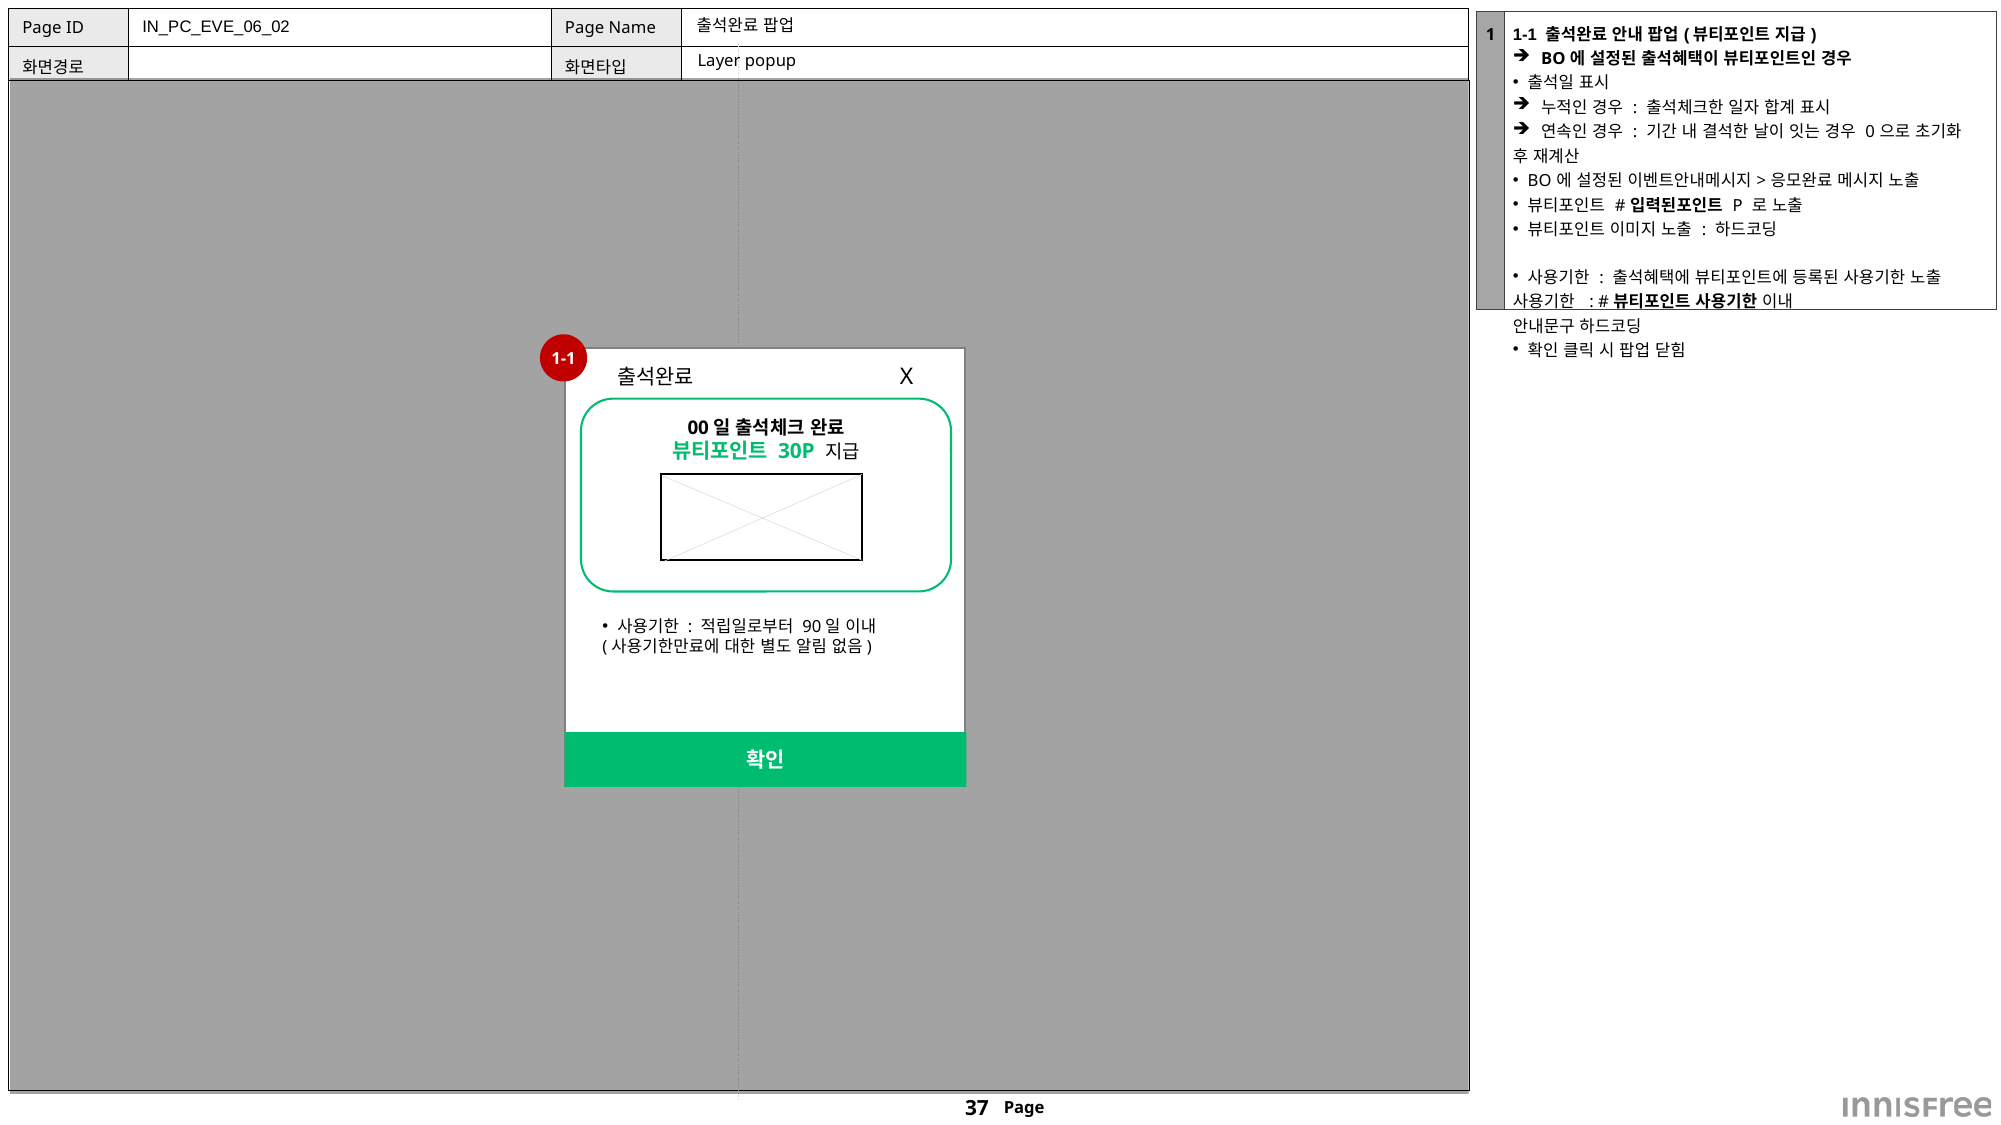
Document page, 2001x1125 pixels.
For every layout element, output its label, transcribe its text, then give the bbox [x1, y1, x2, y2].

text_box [661, 474, 862, 562]
title 출석완료 팝업 [681, 8, 1467, 44]
text_box 사용기한 : 적립일로부터 90일 이내 (사용기한만료에 대한 별도 알림 없음) [587, 608, 892, 664]
text_box 확인 [564, 731, 967, 788]
text_box [9, 77, 1470, 1095]
table_header 1-1 출석완료 안내 팝업(뷰티포인트 지급) BO에 설정된 출석혜택이 뷰티포인트인 경우 출석일 표시 누적인 경우 : 출석체크한 일자 합계 표시 연속인 경우 : 기간 내 결석한 날이 잇는 경우 0으로 초기화 후 재계산 BO에 설정된 이벤트안내메시지>응모완료 메시지 노출 뷰티포인트 #입력된포인트 P 로 노출 뷰티포인트 이미지 노출 : 하드코딩 사용기한 : 출석혜택에 뷰티포인트에 등록된 사용기한 노출 사용기한 : #뷰티포인트 사용기한 이내 안내문구 하드코딩 확인 클릭 시 팝업 닫힘 [1505, 12, 1996, 309]
table_header 1 [1477, 12, 1504, 309]
text_box 1-1 [539, 334, 588, 382]
picture [1843, 1097, 1992, 1117]
subtitle IN_PC_EVE_06_02 [127, 8, 551, 44]
text_box 출석완료 X [602, 354, 935, 397]
text_box Layer popup [682, 43, 1467, 79]
text_box 00일 출석체크 완료 뷰티포인트 30P 지급 [579, 397, 953, 593]
text_box [564, 347, 966, 731]
